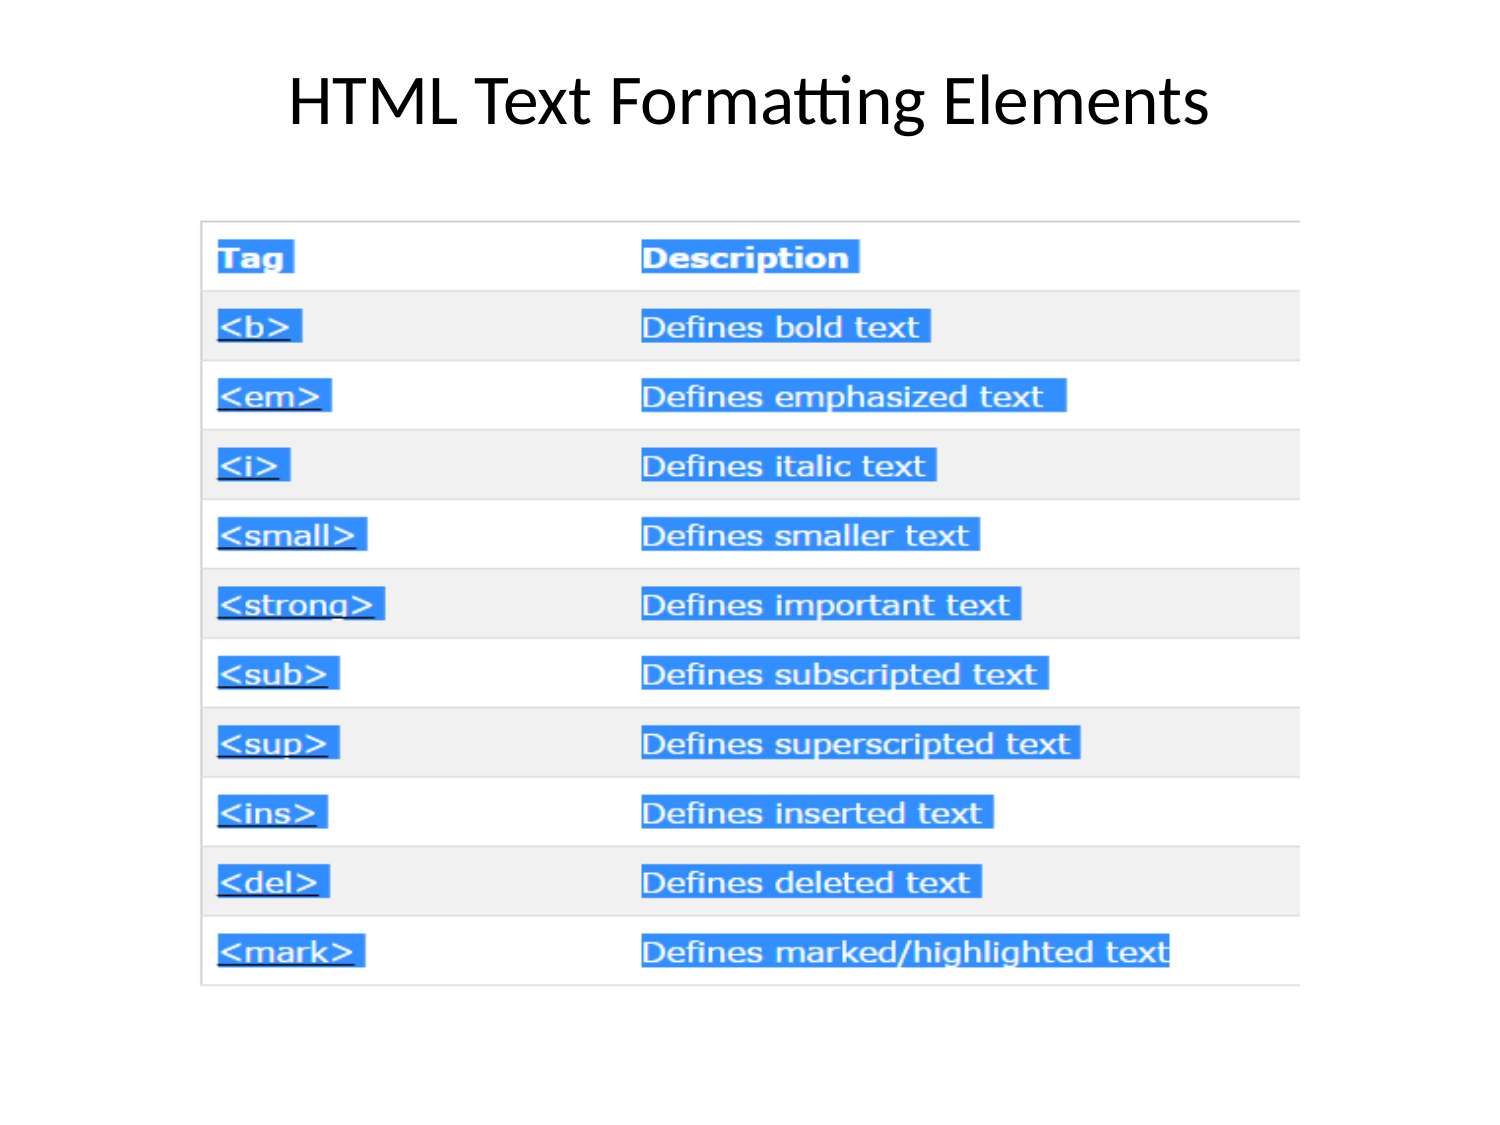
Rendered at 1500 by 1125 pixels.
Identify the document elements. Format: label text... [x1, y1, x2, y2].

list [187, 199, 1301, 1006]
title HTML Text Formatting Elements [75, 45, 1425, 233]
